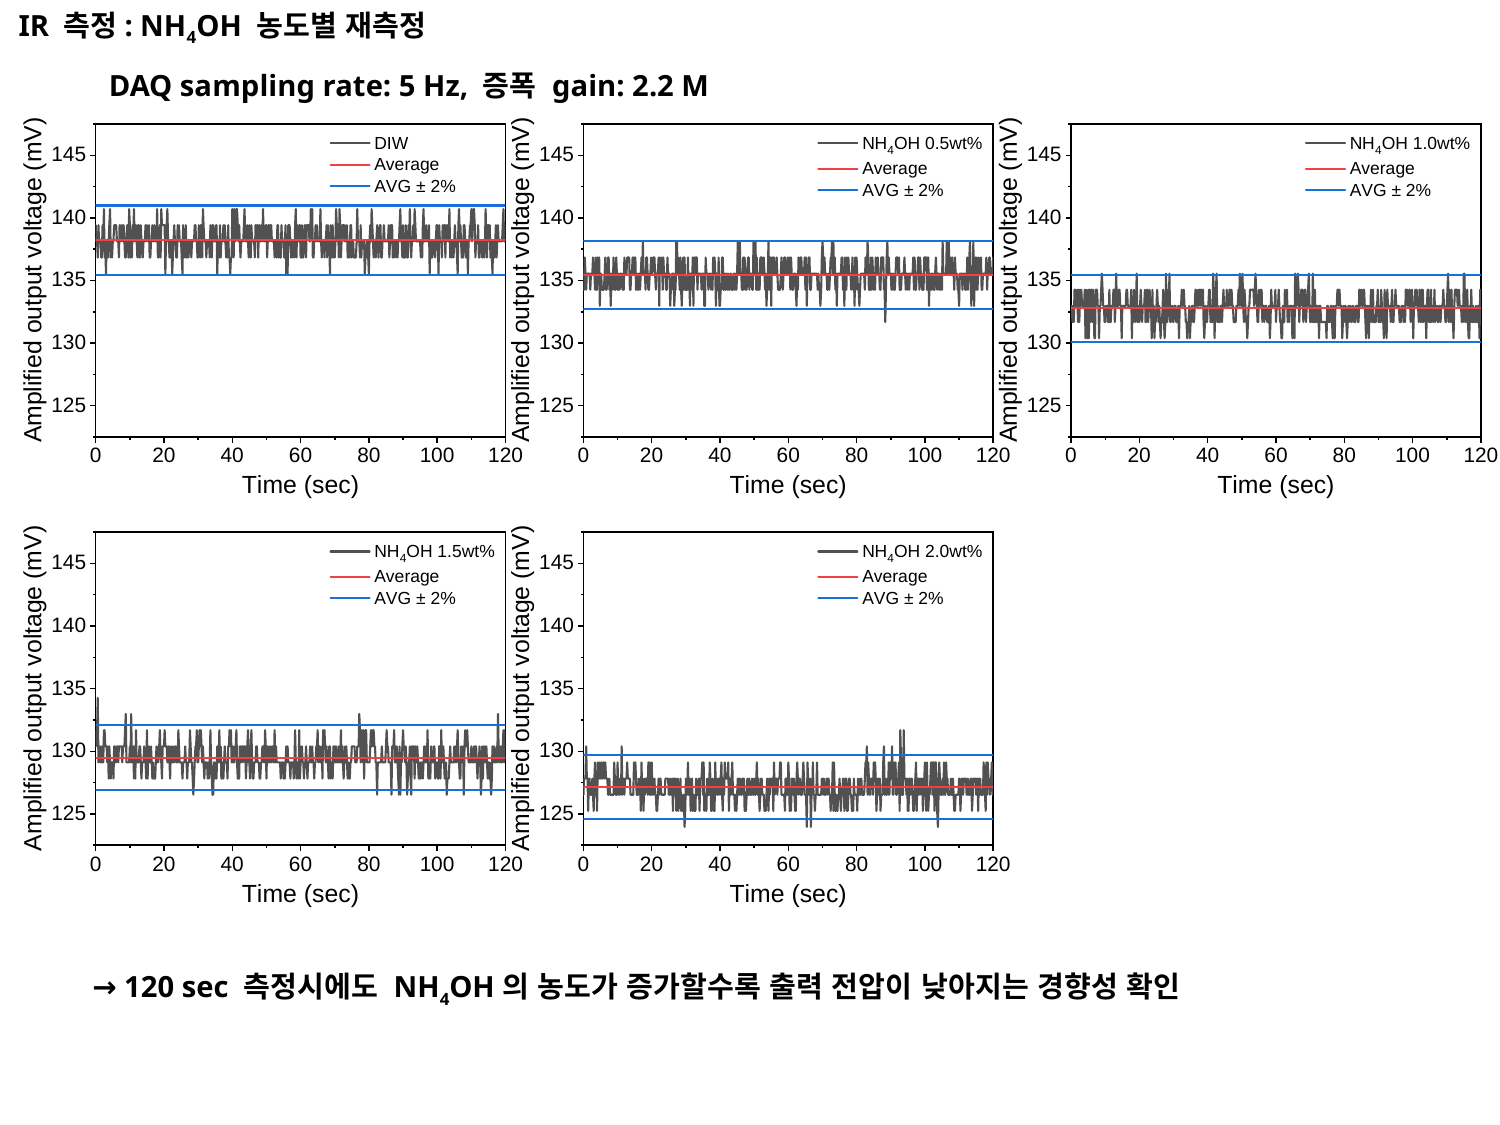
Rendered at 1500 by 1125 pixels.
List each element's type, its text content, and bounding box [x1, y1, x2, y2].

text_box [492, 106, 978, 505]
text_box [4, 106, 490, 505]
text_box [4, 514, 491, 913]
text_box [980, 106, 1500, 505]
text_box DAQ sampling rate: 5 Hz, 증폭 gain: 2.2 M [94, 60, 724, 104]
text_box → 120 sec 측정시에도 NH4OH의 농도가 증가할수록 출력 전압이 낮아지는 경향성 확인 [77, 941, 1196, 1016]
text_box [492, 514, 1013, 913]
text_box IR 측정: NH4OH 농도별 재측정 [3, 0, 442, 55]
